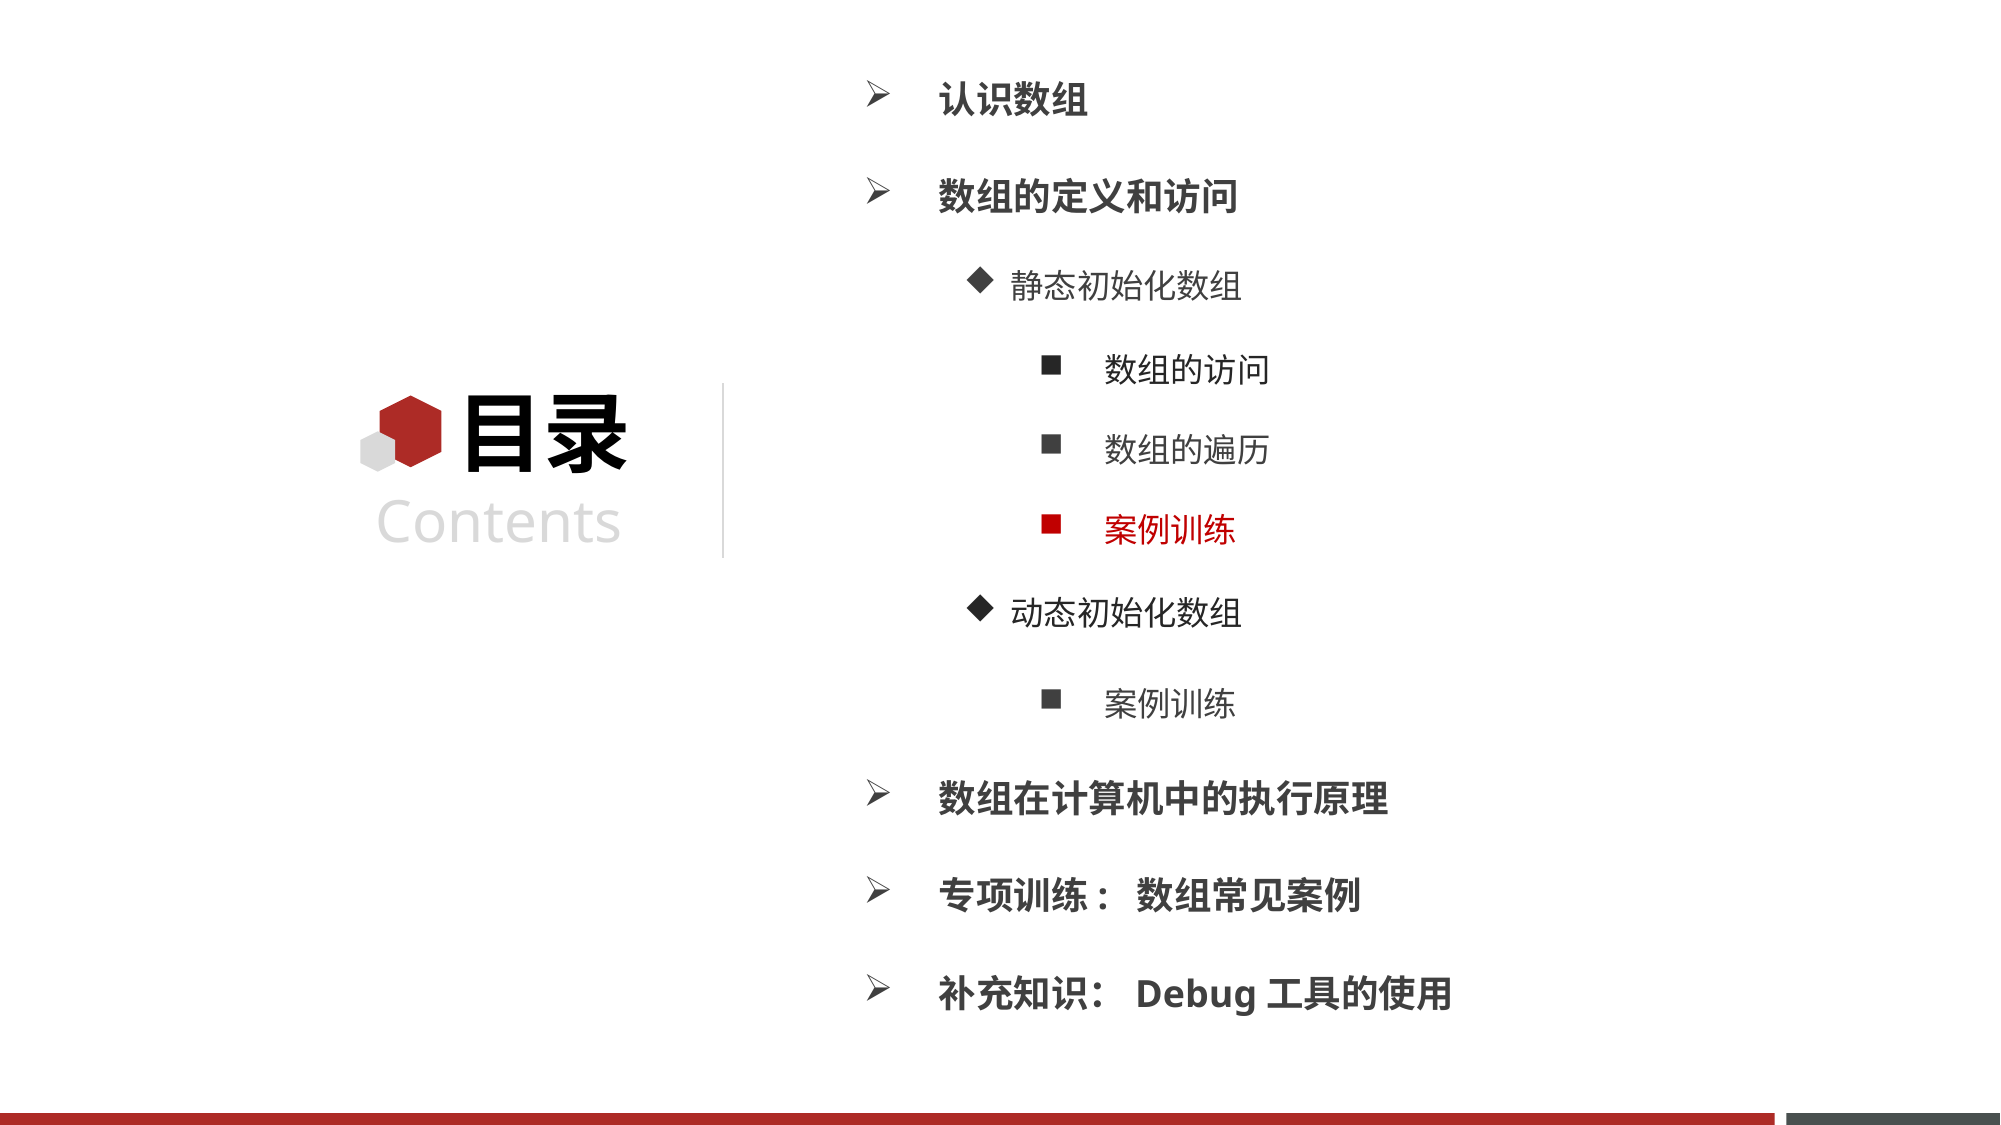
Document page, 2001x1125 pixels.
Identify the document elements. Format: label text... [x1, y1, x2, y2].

text_box 数组的访问 数组的遍历 案例训练 [773, 301, 1518, 635]
text_box 案例训练 [773, 635, 1518, 731]
list 认识数组 数组的定义和访问 静态初始化数组 动态初始化数组 数组在计算机中的执行原理 专项训练: 数组常见案例 补充知识：Debug工具的使用 [848, 148, 1739, 897]
